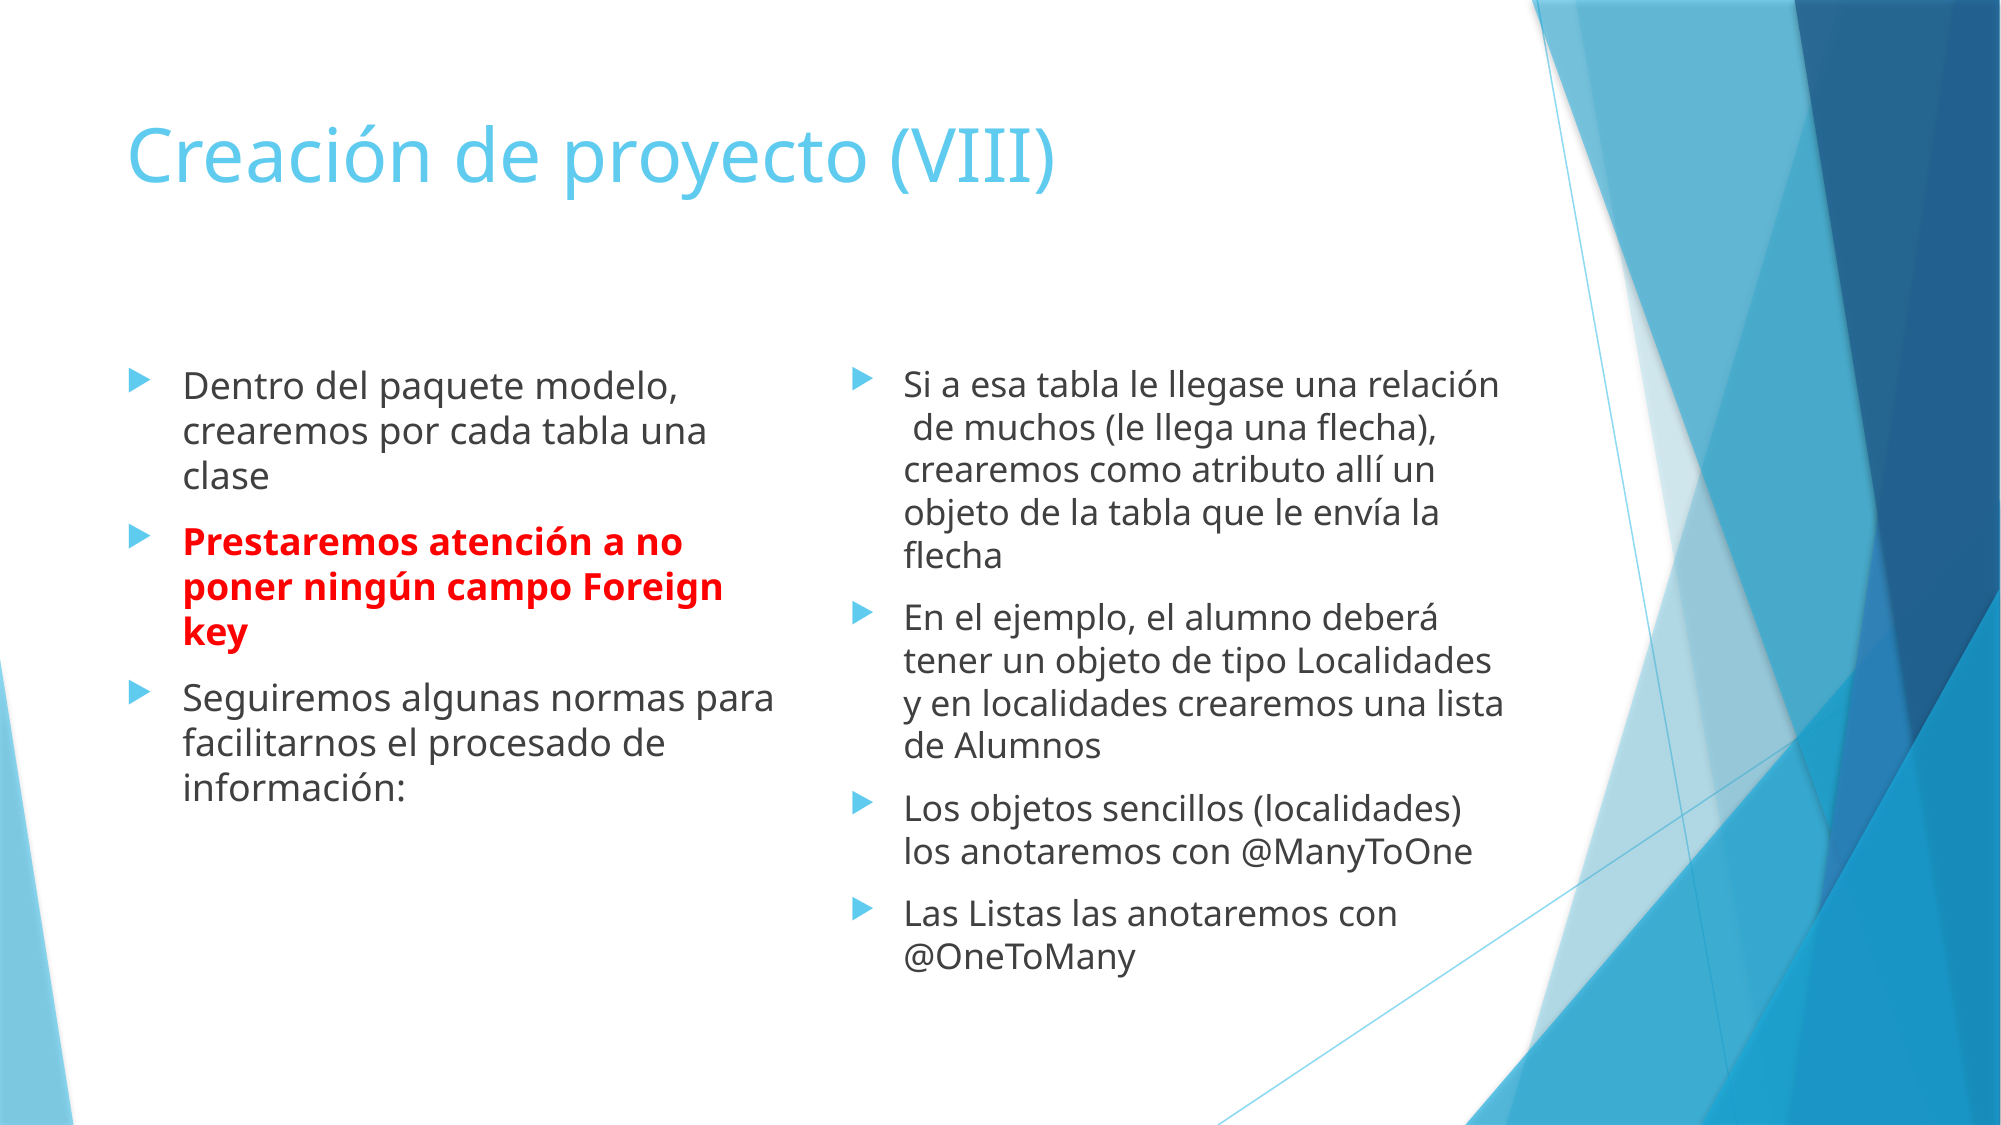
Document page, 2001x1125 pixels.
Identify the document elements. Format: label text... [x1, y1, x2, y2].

list Si a esa tabla le llegase una relación de muchos (le llega una flecha), crearemos como atributo allí un objeto de la tabla que le envía la flecha En el ejemplo, el alumno deberá tener un objeto de tipo Localidades y en localidades crearemos una lista de Alumnos Los objetos sencillos (localidades) los anotaremos con @ManyToOne Las Listas las anotaremos con @OneToMany [834, 354, 1522, 992]
title Creación de proyecto (VIII) [111, 99, 1522, 317]
list Dentro del paquete modelo, crearemos por cada tabla una clase Prestaremos atención a no poner ningún campo Foreign key Seguiremos algunas normas para facilitarnos el procesado de información: [111, 354, 798, 992]
